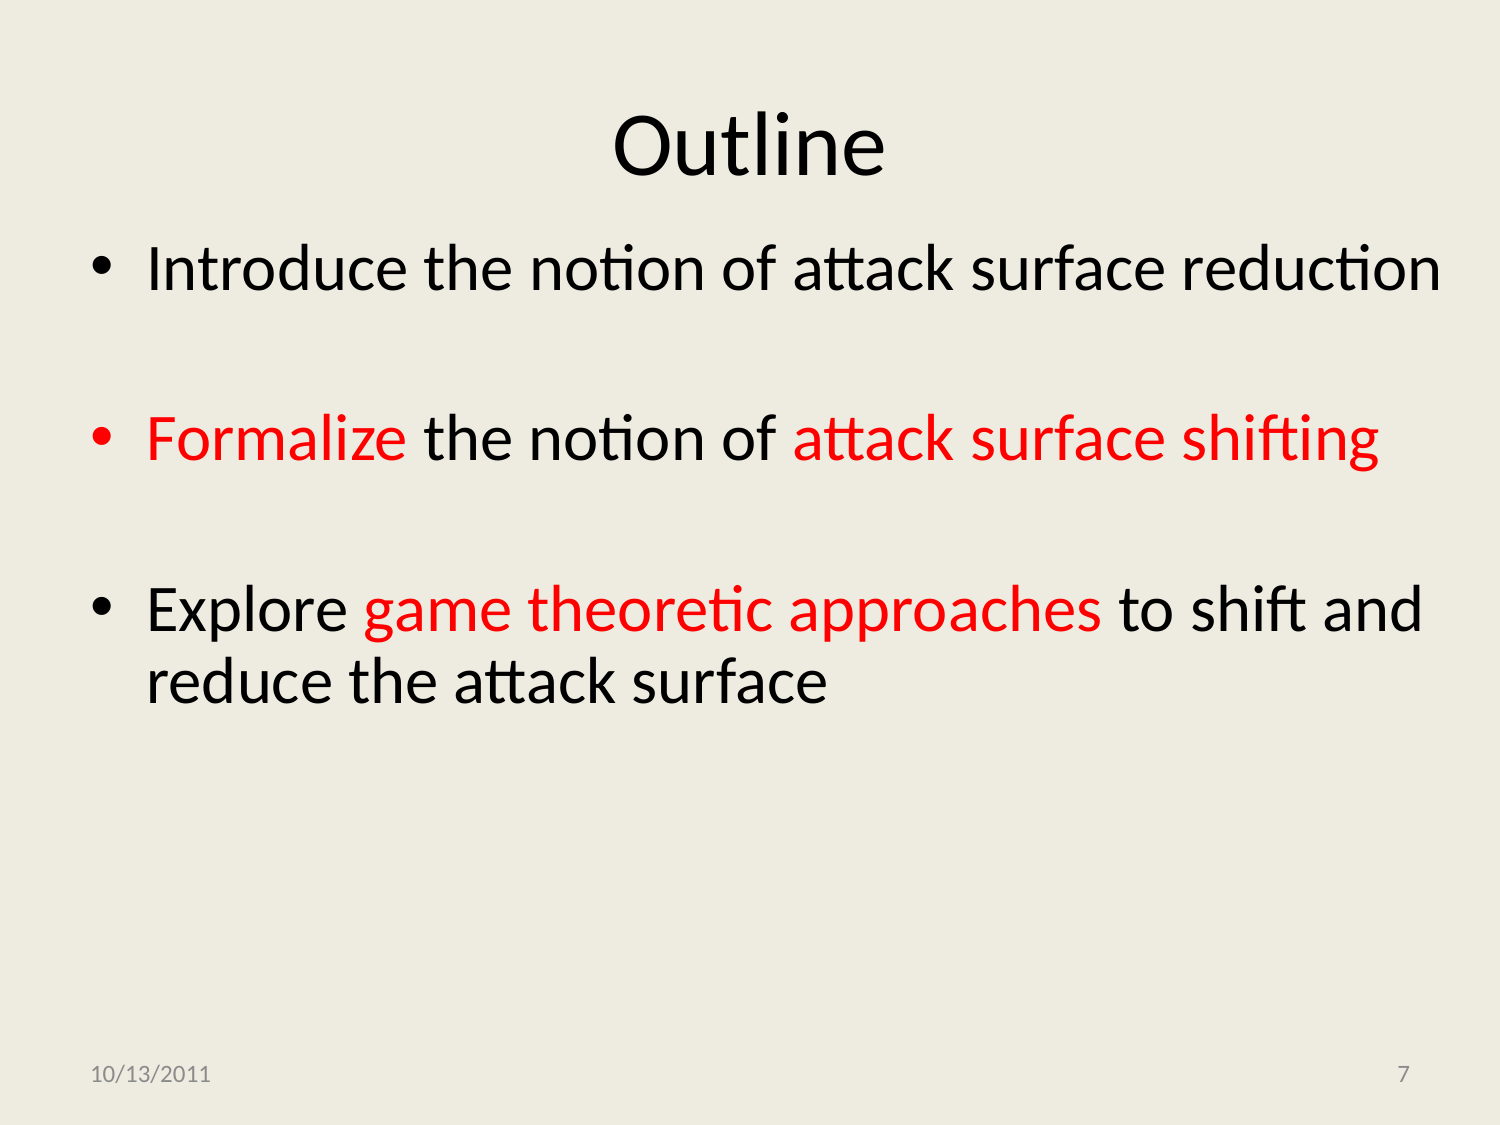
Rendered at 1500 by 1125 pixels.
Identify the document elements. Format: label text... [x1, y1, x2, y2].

list Introduce the notion of attack surface reduction Formalize the notion of attack surface shifting Explore game theoretic approaches to shift and reduce the attack surface [75, 224, 1463, 1005]
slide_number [75, 1042, 425, 1103]
title Outline [75, 45, 1425, 224]
slide_number 7 [1074, 1042, 1425, 1103]
